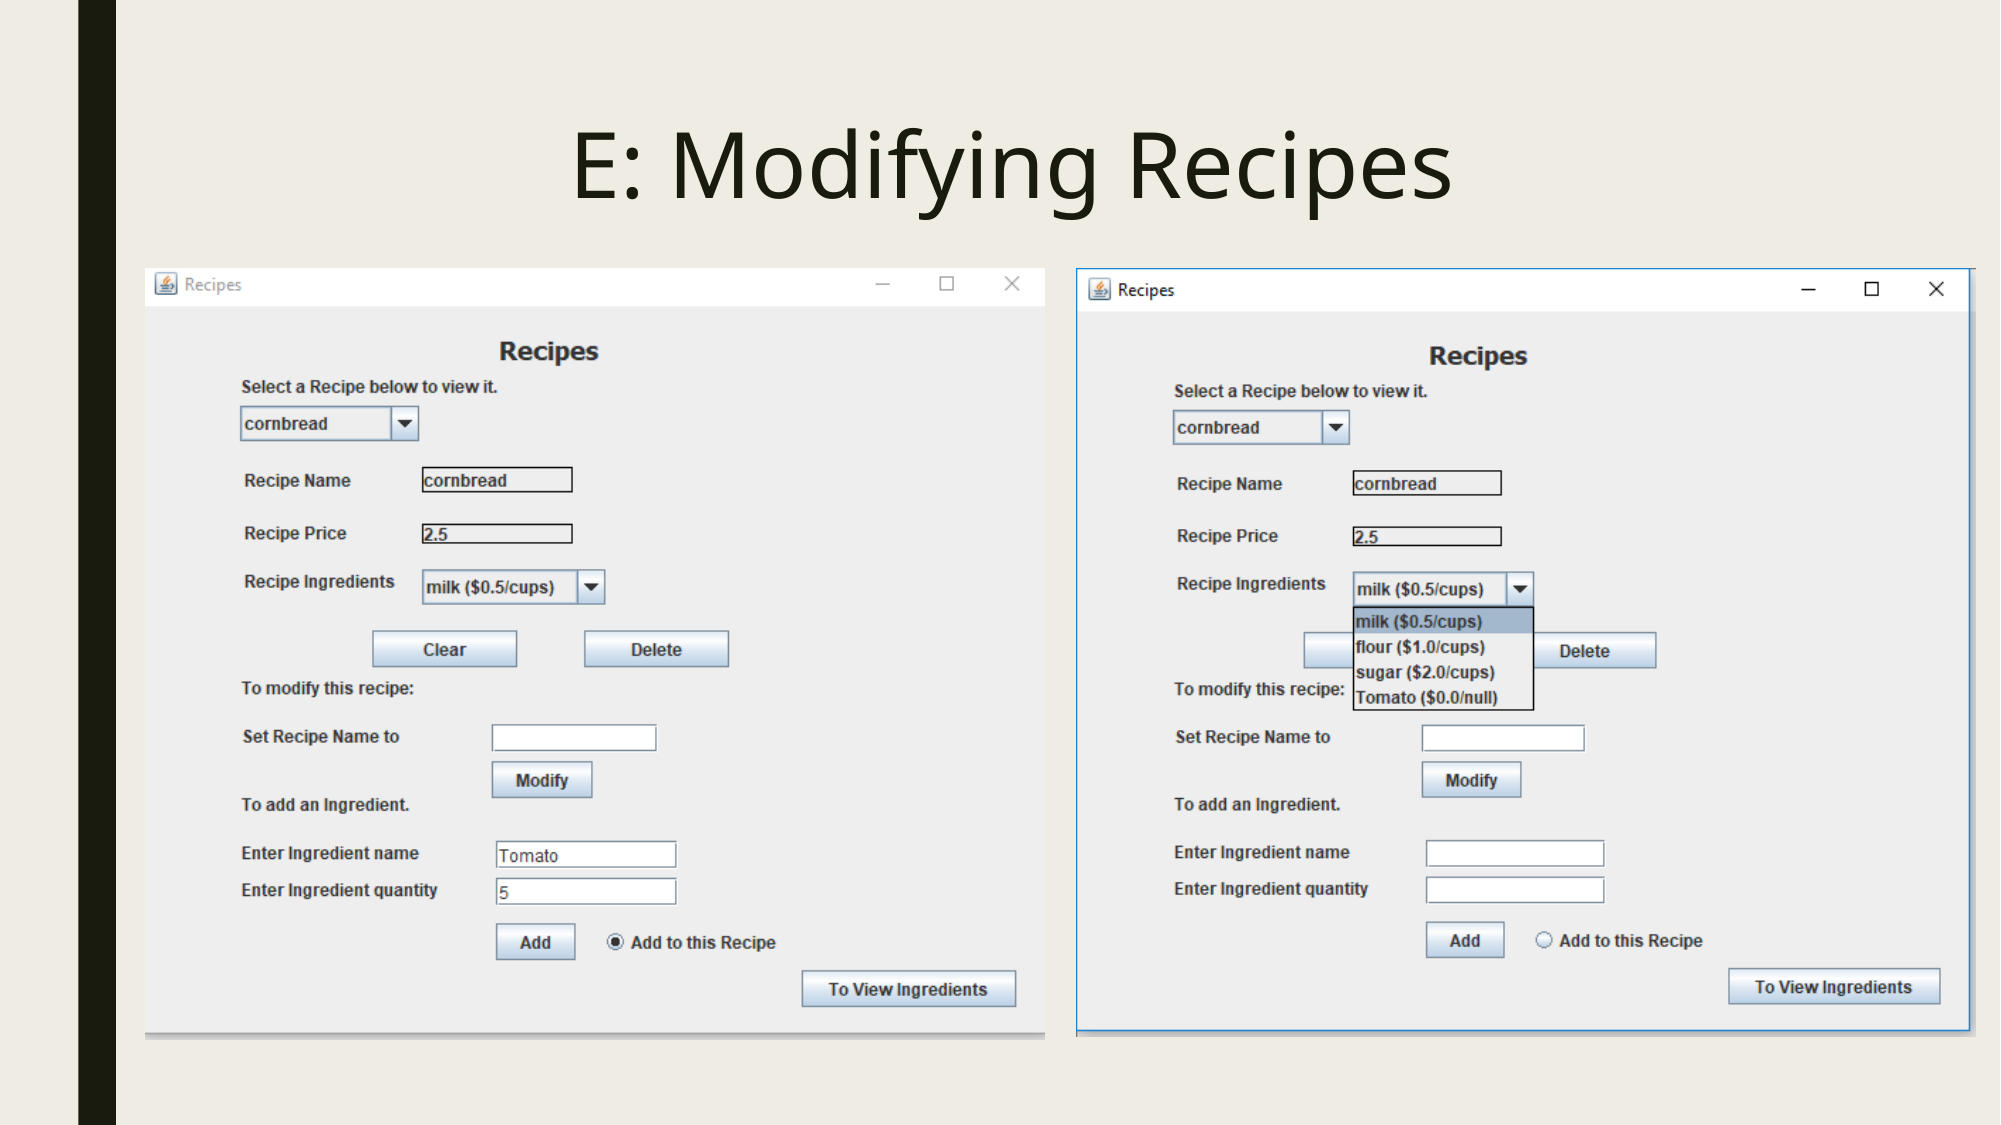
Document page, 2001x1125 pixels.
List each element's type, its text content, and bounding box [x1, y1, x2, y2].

picture [1076, 268, 1976, 1037]
picture [145, 268, 1045, 1040]
title E: Modifying Recipes [225, 112, 1800, 357]
